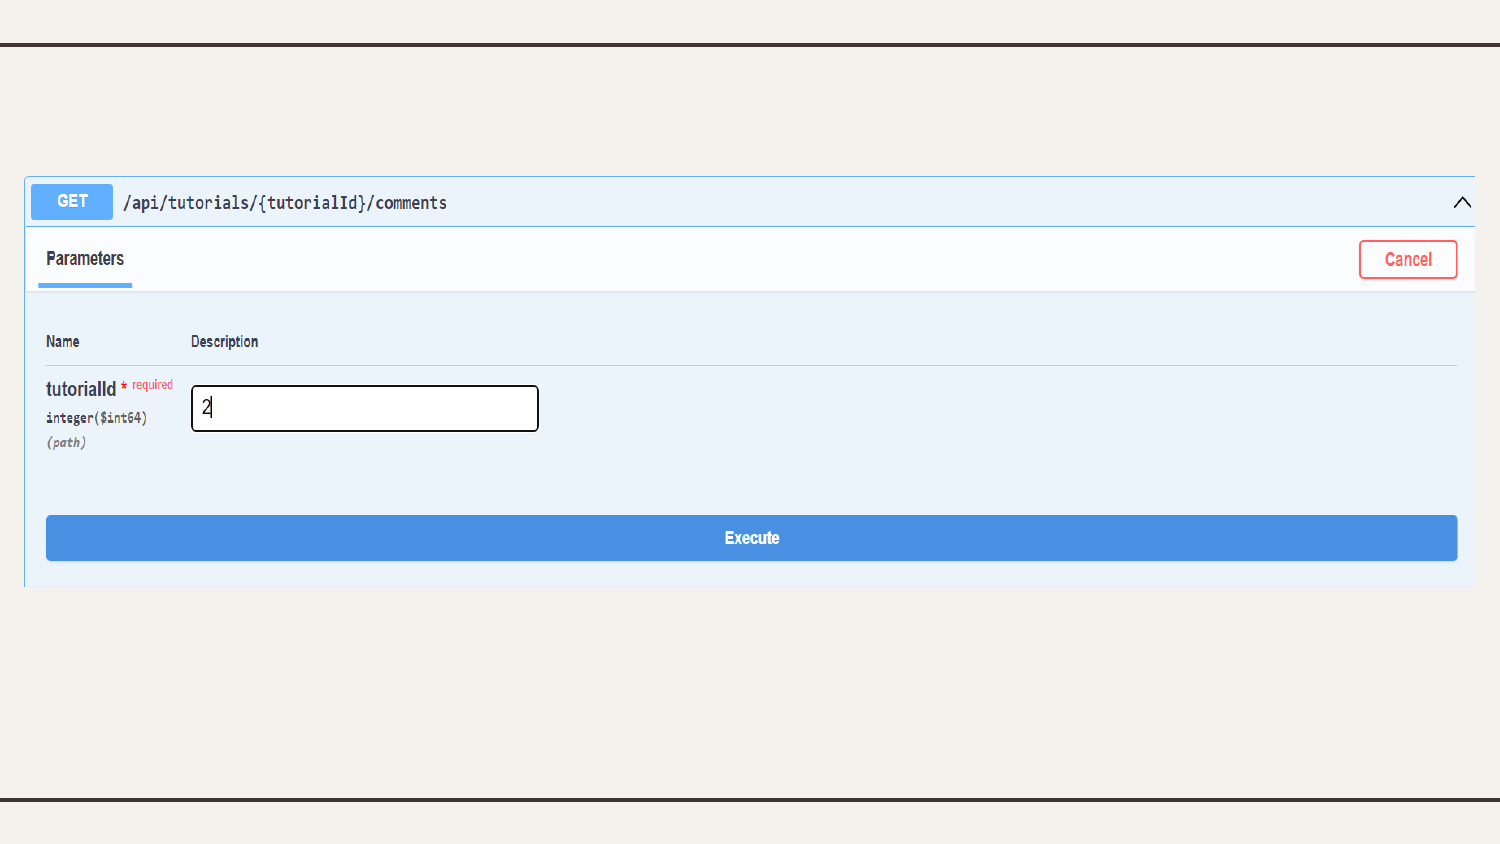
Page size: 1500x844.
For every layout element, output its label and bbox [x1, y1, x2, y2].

picture [24, 176, 1476, 587]
